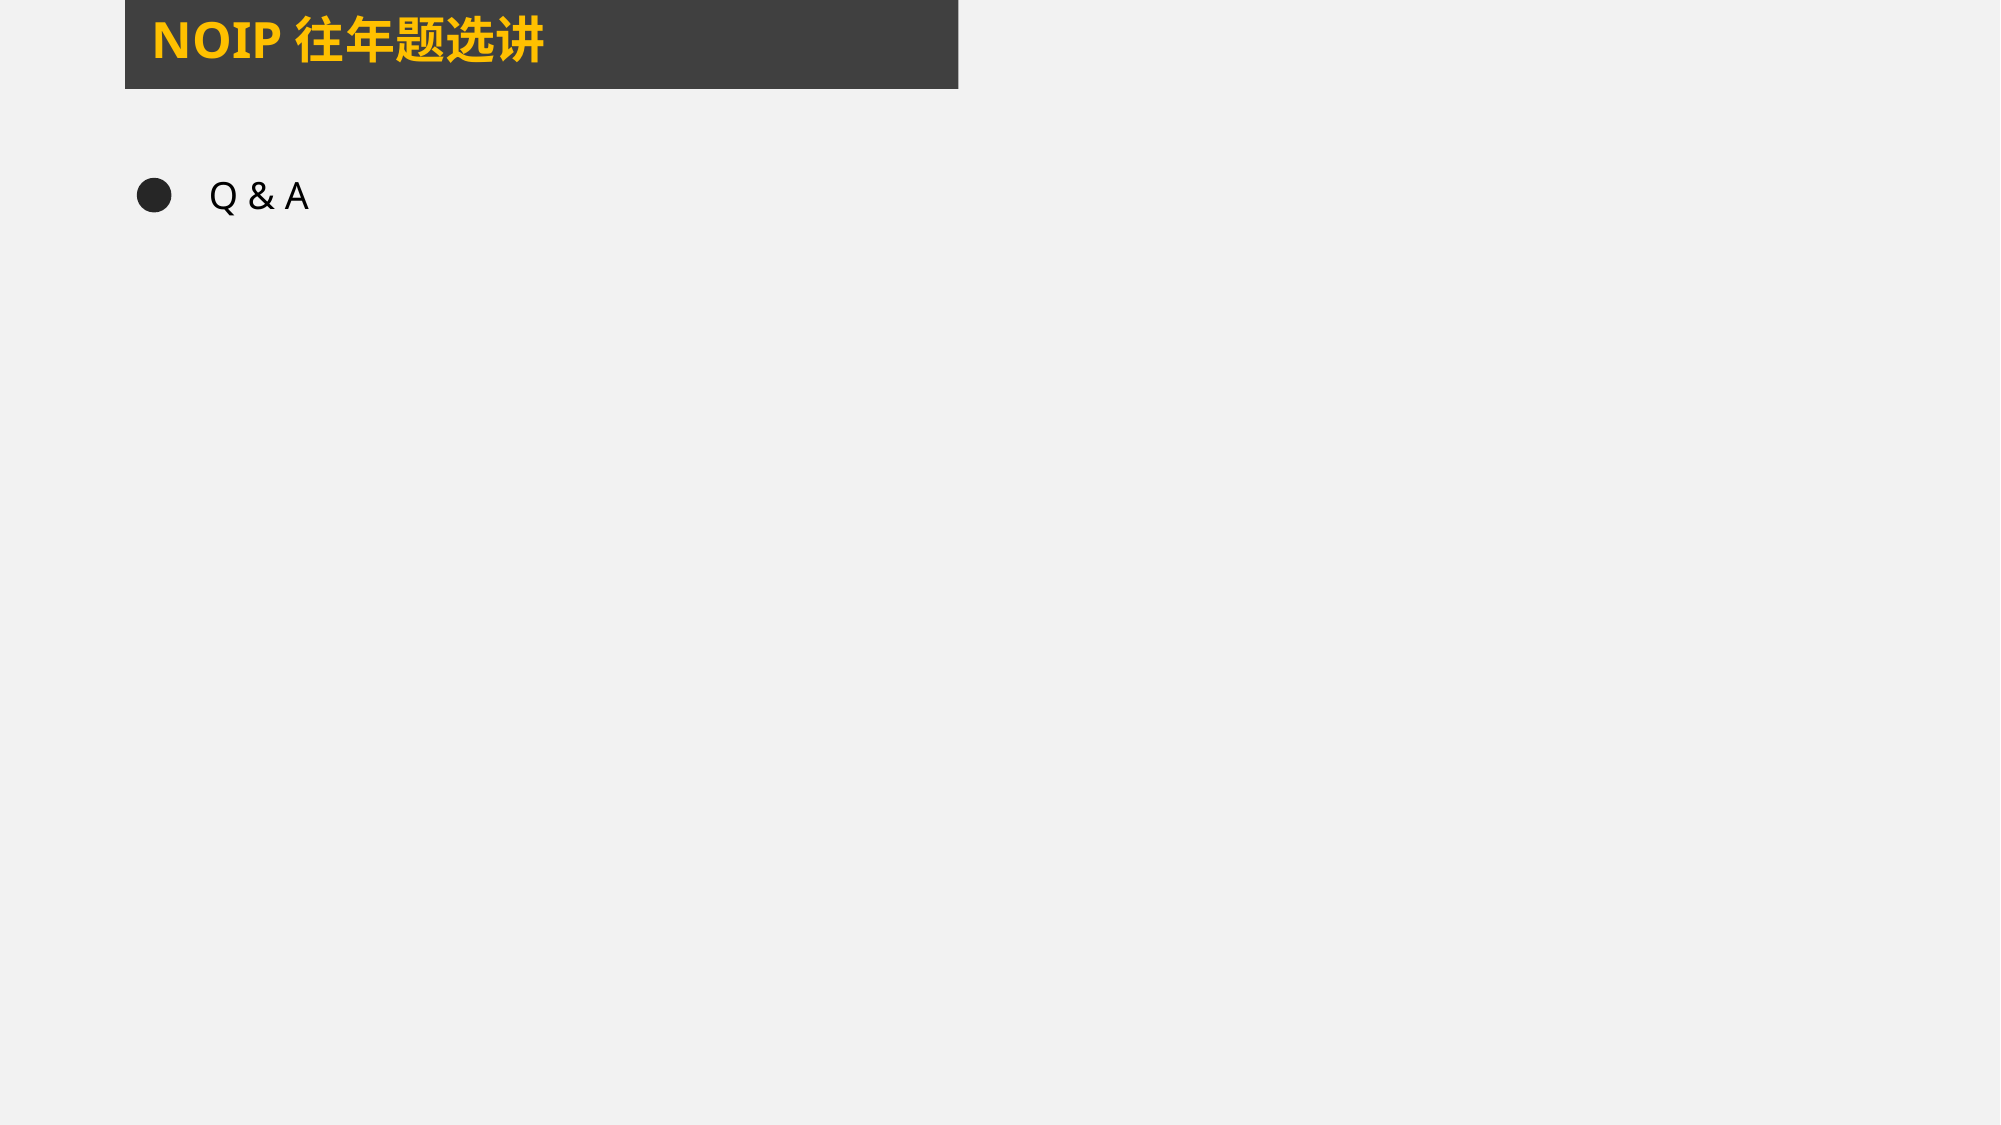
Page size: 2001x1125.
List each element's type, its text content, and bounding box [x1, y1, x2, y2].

text_box Q & A [194, 164, 325, 225]
text_box [135, 176, 173, 214]
list NOIP往年题选讲 [136, 8, 699, 85]
